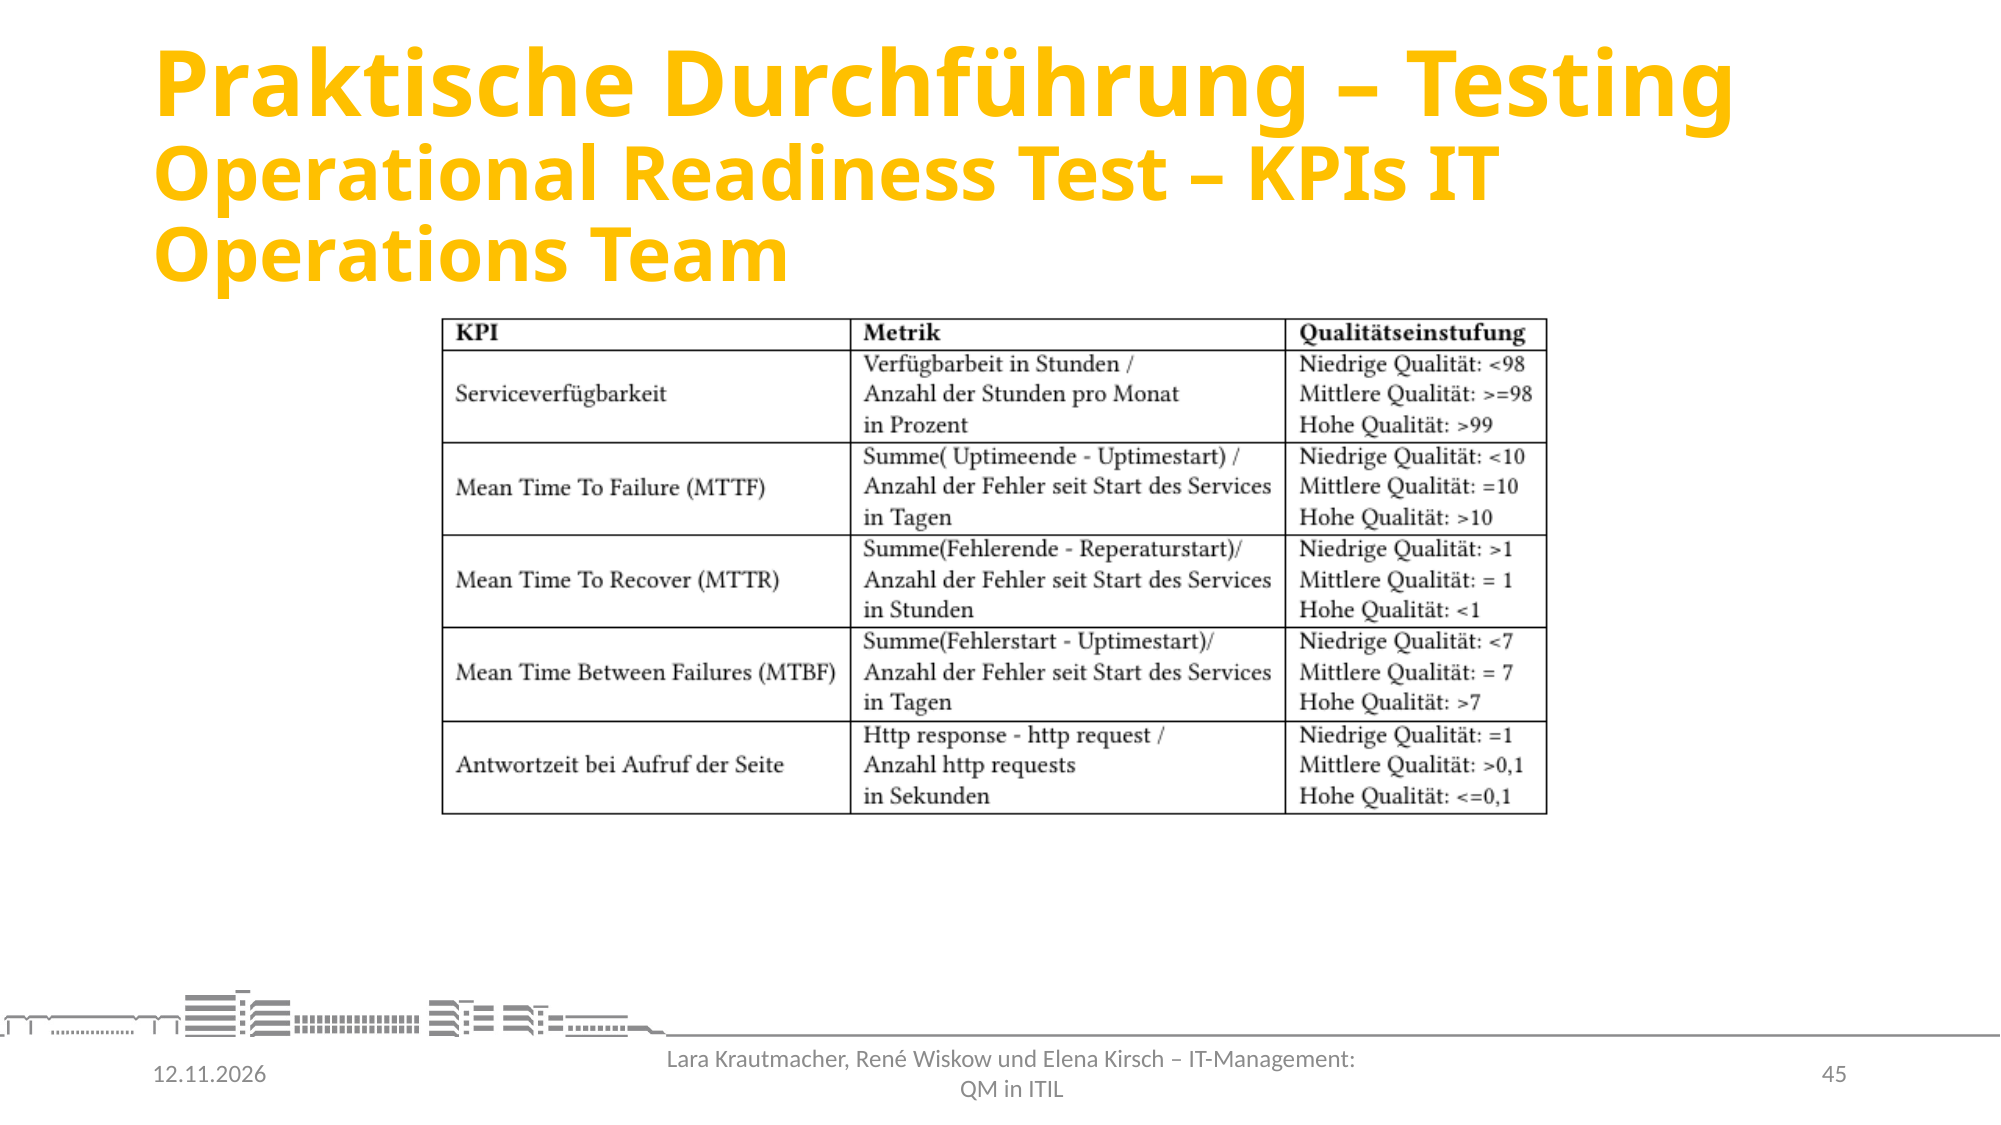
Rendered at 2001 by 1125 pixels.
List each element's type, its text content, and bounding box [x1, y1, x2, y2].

slide_number 45 [1412, 1042, 1863, 1103]
picture [0, 990, 2000, 1037]
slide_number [137, 1042, 588, 1103]
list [431, 306, 1568, 818]
title Praktische Durchführung – Testing Operational Readiness Test – KPIs IT Operations Team [137, 58, 1910, 277]
